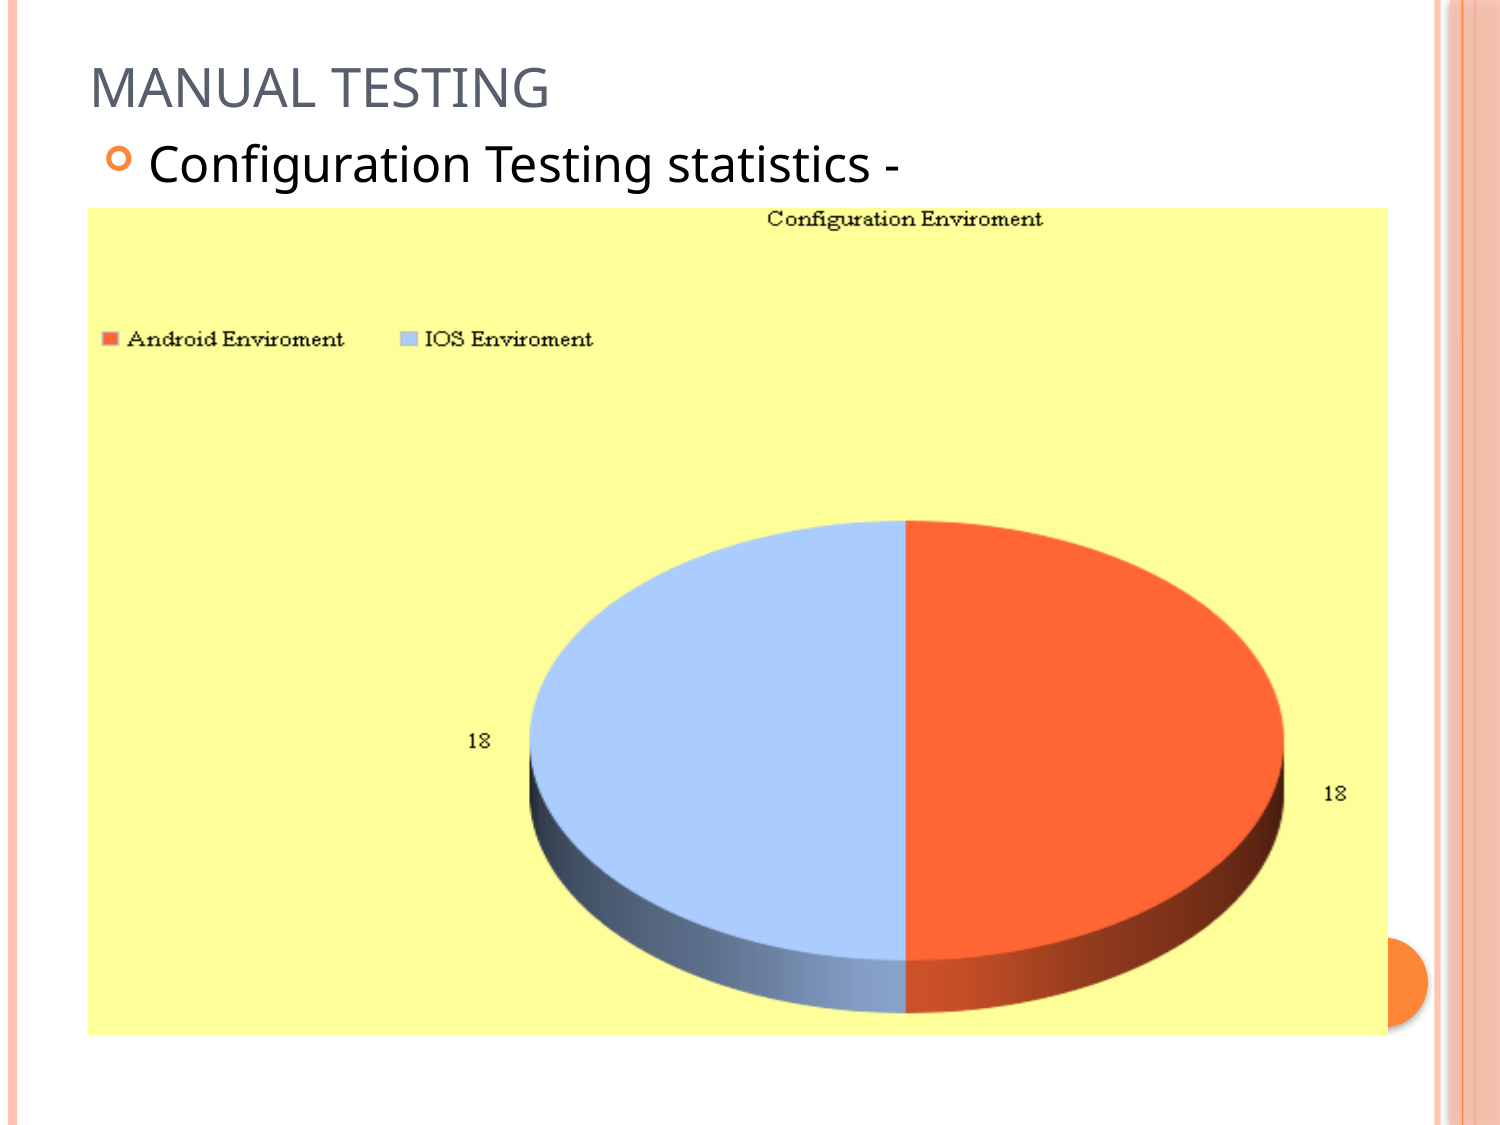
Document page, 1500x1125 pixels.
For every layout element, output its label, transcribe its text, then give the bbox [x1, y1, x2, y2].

picture [87, 207, 1389, 1036]
list Configuration Testing statistics - [88, 125, 1314, 205]
title Manual testing [75, 45, 1300, 126]
